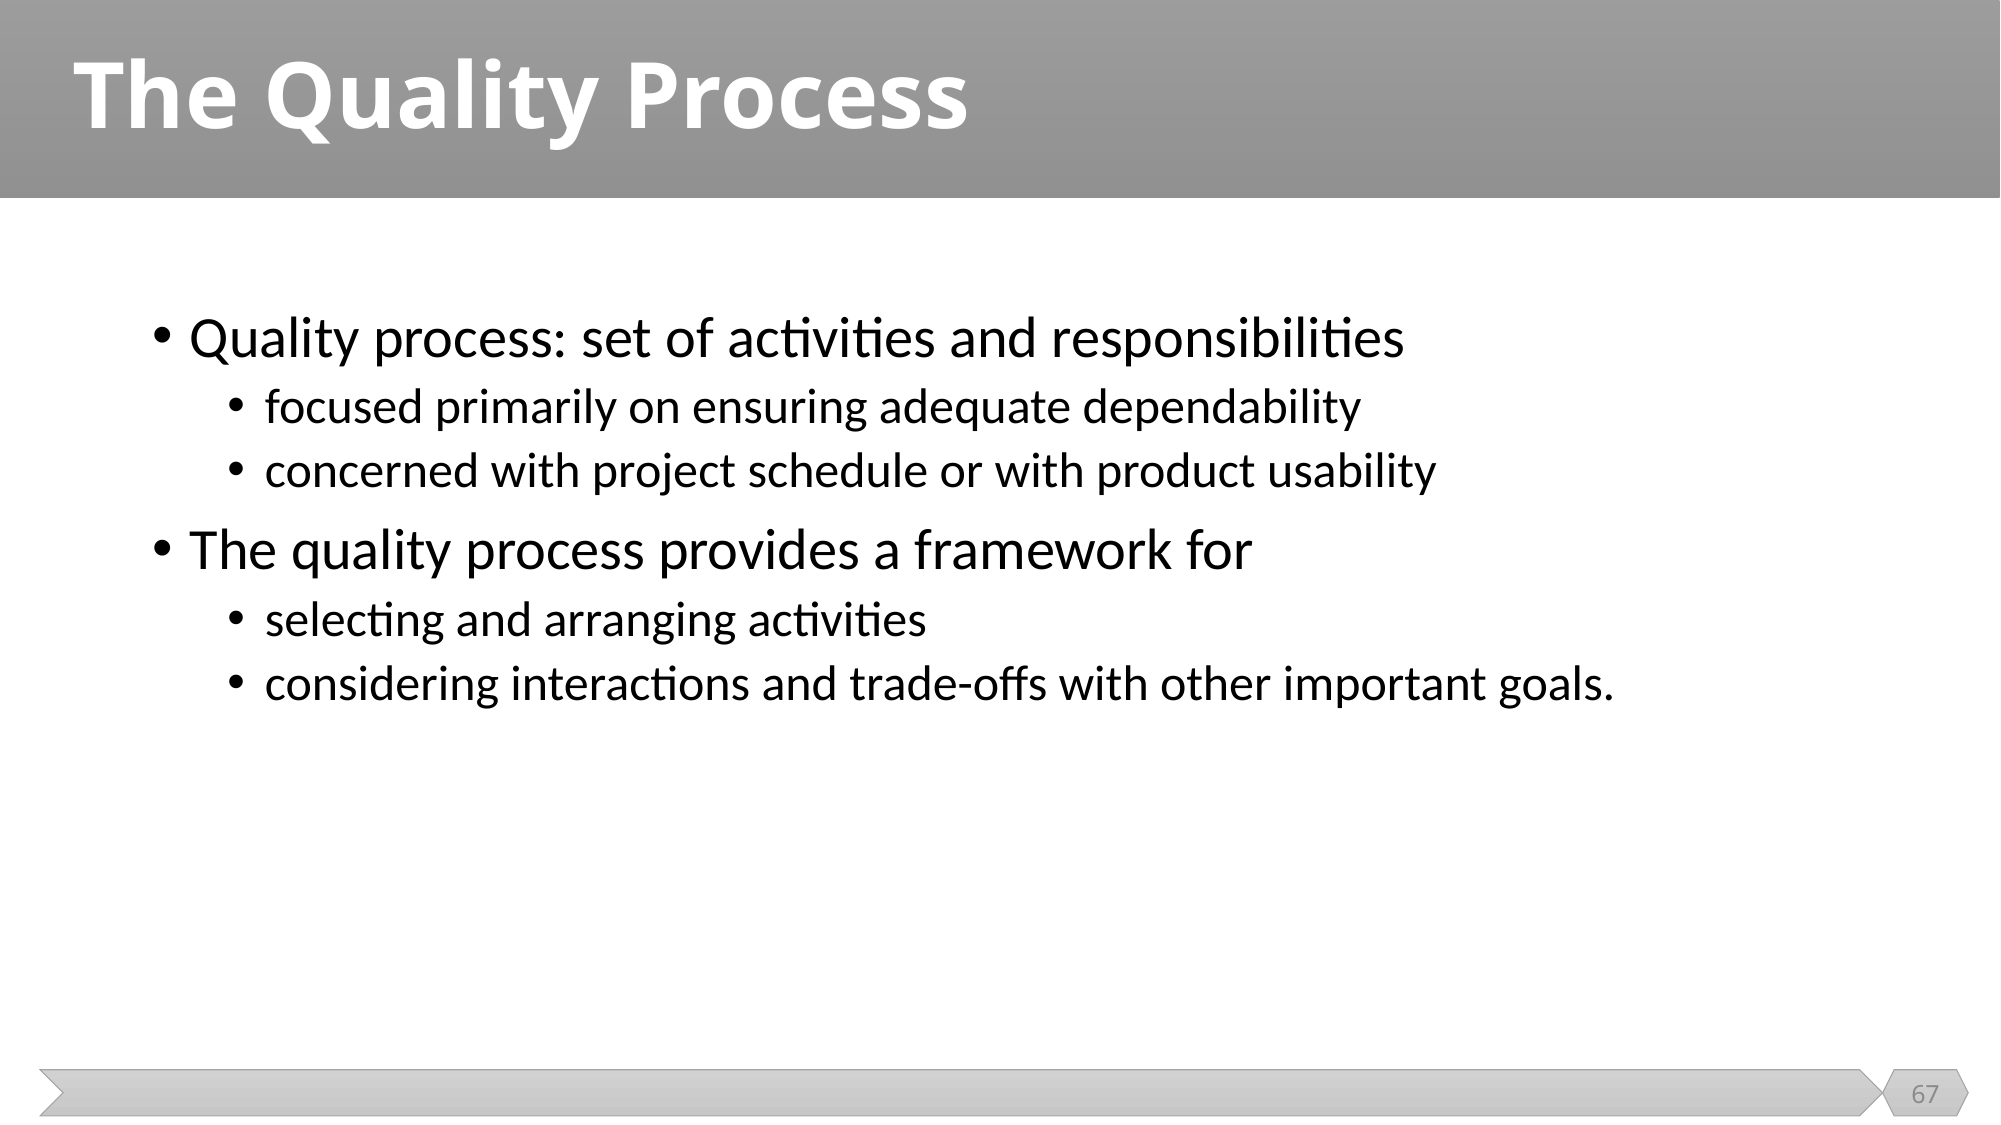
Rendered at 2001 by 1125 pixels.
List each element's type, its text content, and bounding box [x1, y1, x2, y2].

list Quality process: set of activities and responsibilities focused primarily on ensuring adequate dependability concerned with project schedule or with product usability The quality process provides a framework for selecting and arranging activities considering interactions and trade-offs with other important goals. [137, 299, 1863, 1014]
slide_number 67 [1882, 1065, 1969, 1125]
title The Quality Process [56, 0, 1969, 199]
